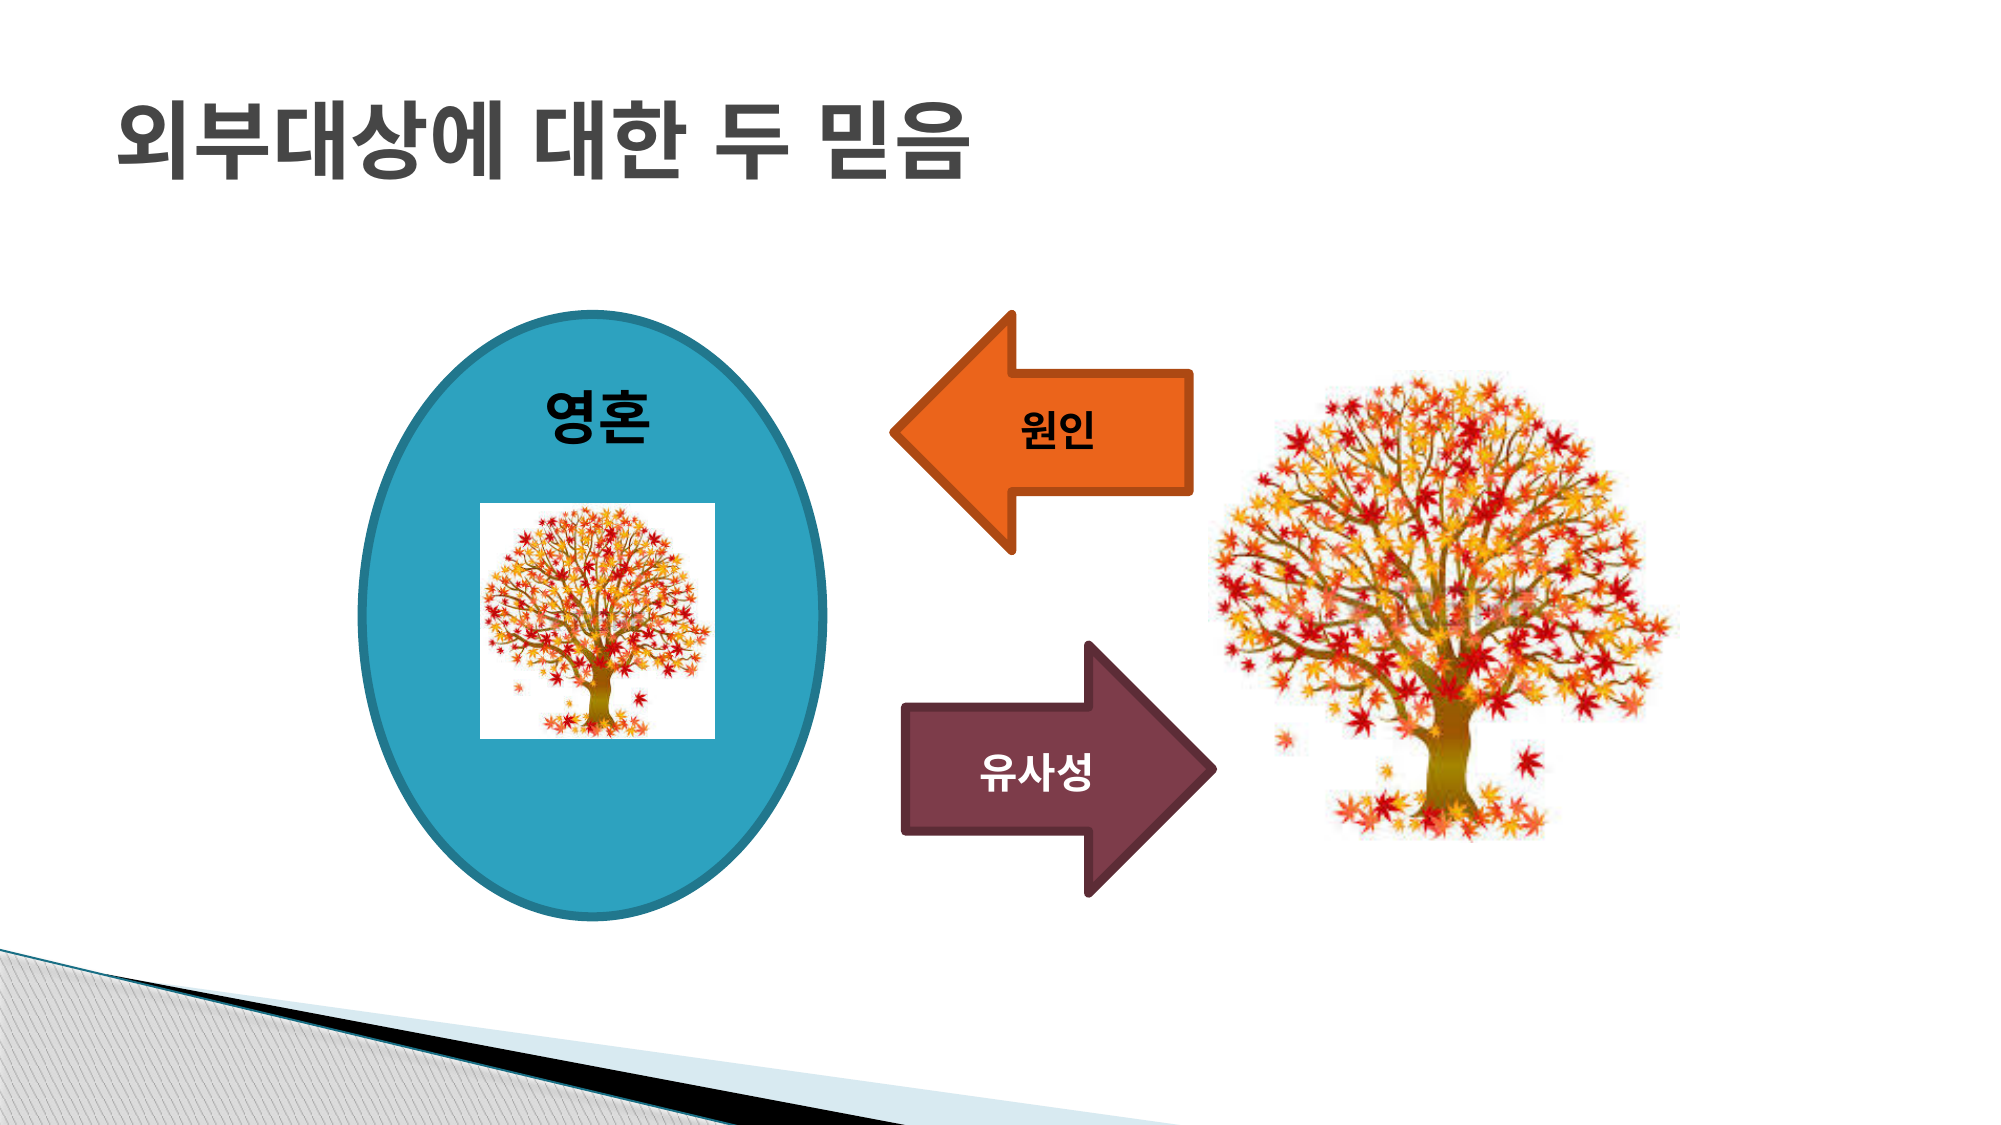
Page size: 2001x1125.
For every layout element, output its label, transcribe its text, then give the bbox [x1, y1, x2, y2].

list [1208, 370, 1680, 844]
text_box 원인 [976, 397, 1142, 462]
text_box [357, 309, 828, 922]
text_box 영혼 [503, 373, 693, 459]
title 외부대상에 대한 두 믿음 [99, 45, 1900, 233]
picture [479, 503, 715, 740]
text_box [900, 640, 1202, 898]
text_box [889, 309, 1194, 556]
text_box 유사성 [964, 739, 1130, 805]
